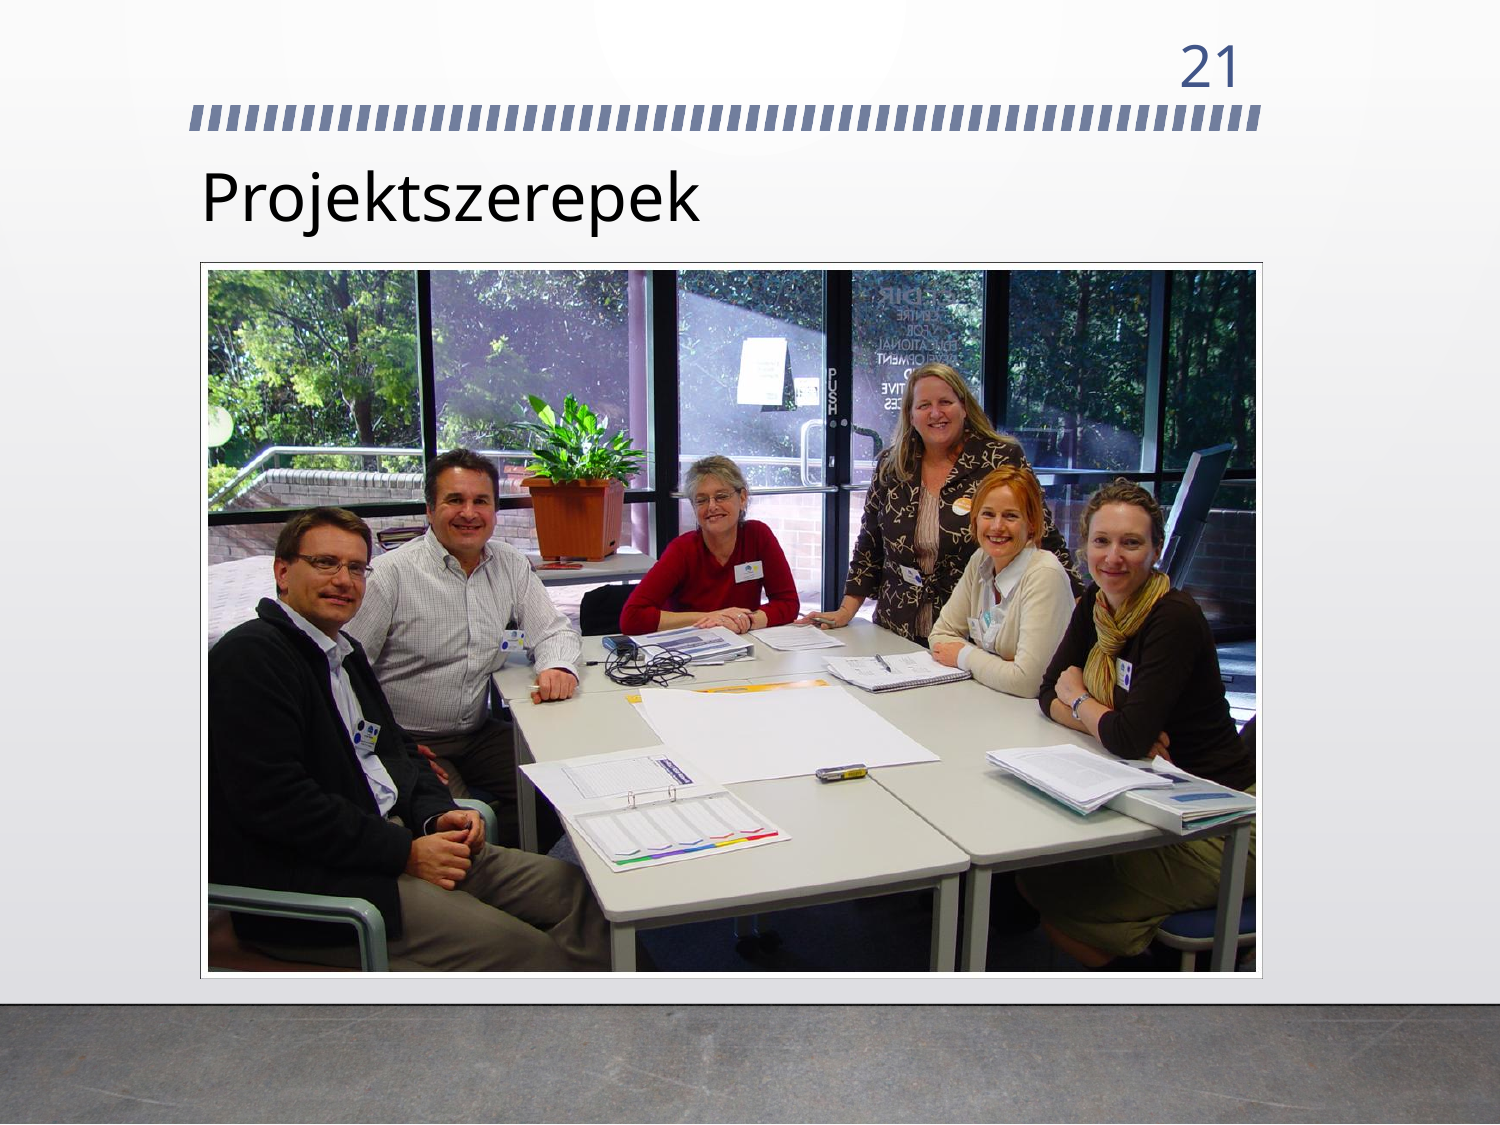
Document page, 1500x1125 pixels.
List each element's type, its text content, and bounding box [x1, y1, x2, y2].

picture [199, 261, 1263, 979]
slide_number 21 [1130, 21, 1262, 105]
title Projektszerepek [185, 156, 1264, 329]
picture [0, 1004, 1500, 1124]
